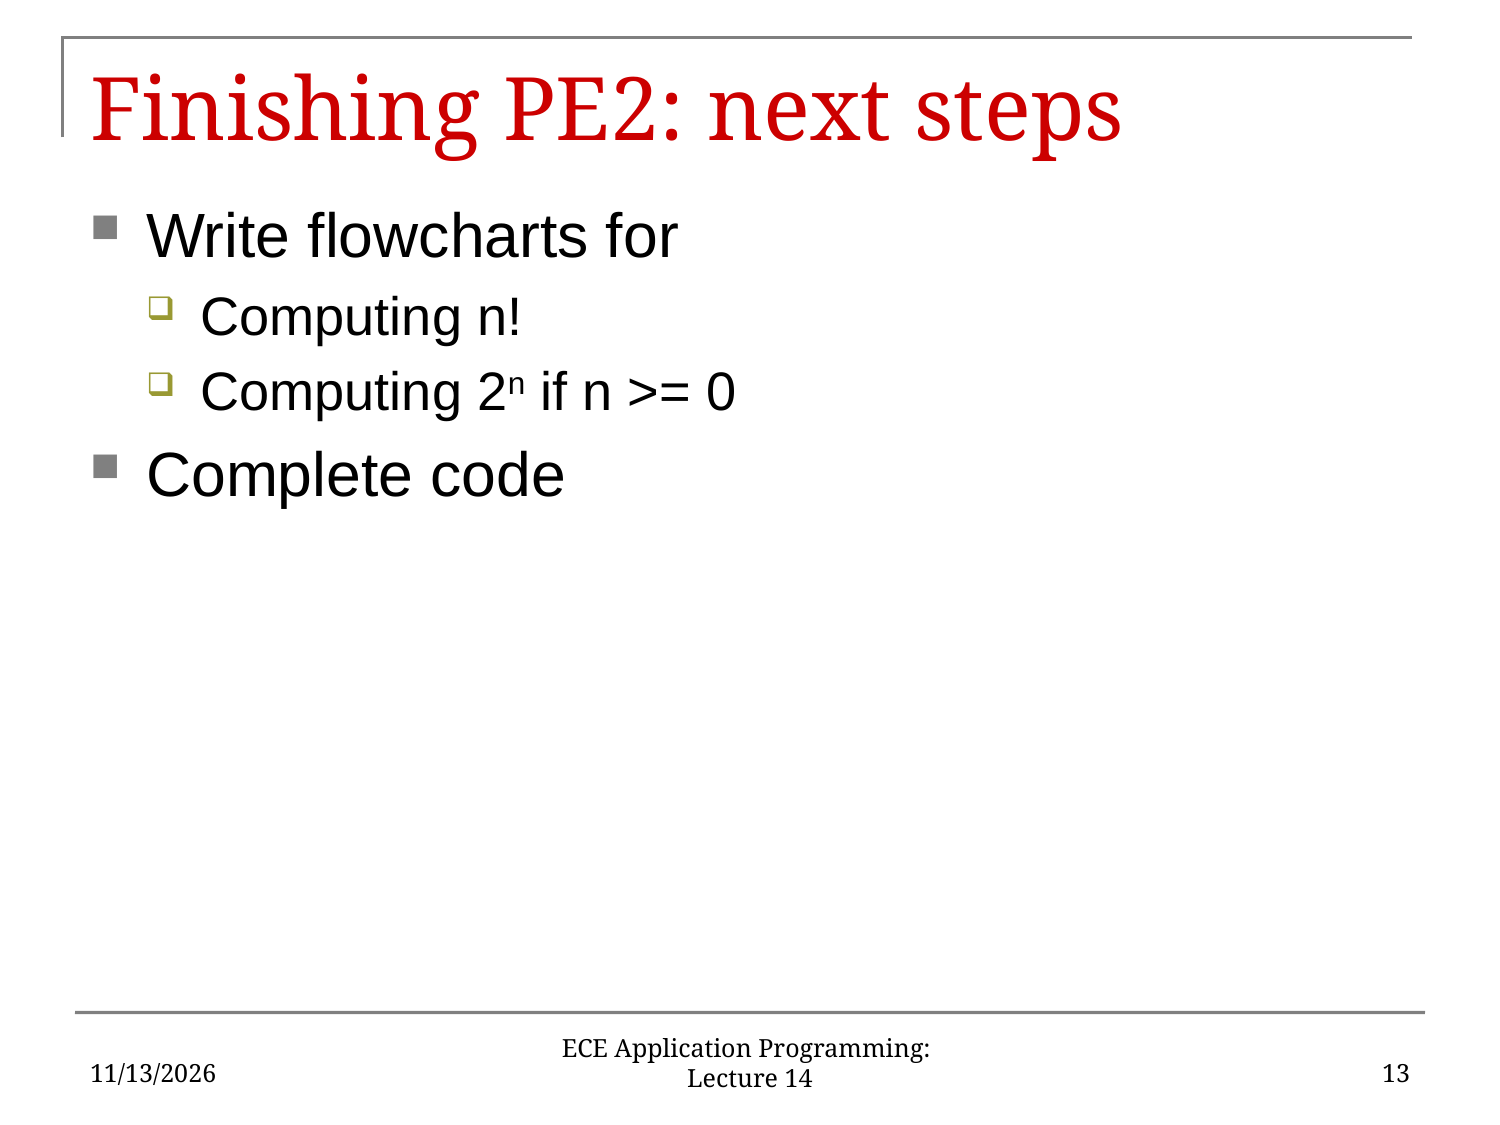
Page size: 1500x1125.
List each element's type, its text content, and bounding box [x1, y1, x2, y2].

footer ECE Application Programming: Lecture 14 [512, 1024, 988, 1101]
title Finishing PE2: next steps [75, 45, 1425, 163]
list Write flowcharts for Computing n! Computing 2n if n >= 0 Complete code [75, 187, 1425, 1006]
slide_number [74, 1023, 426, 1100]
slide_number 13 [1074, 1023, 1426, 1100]
